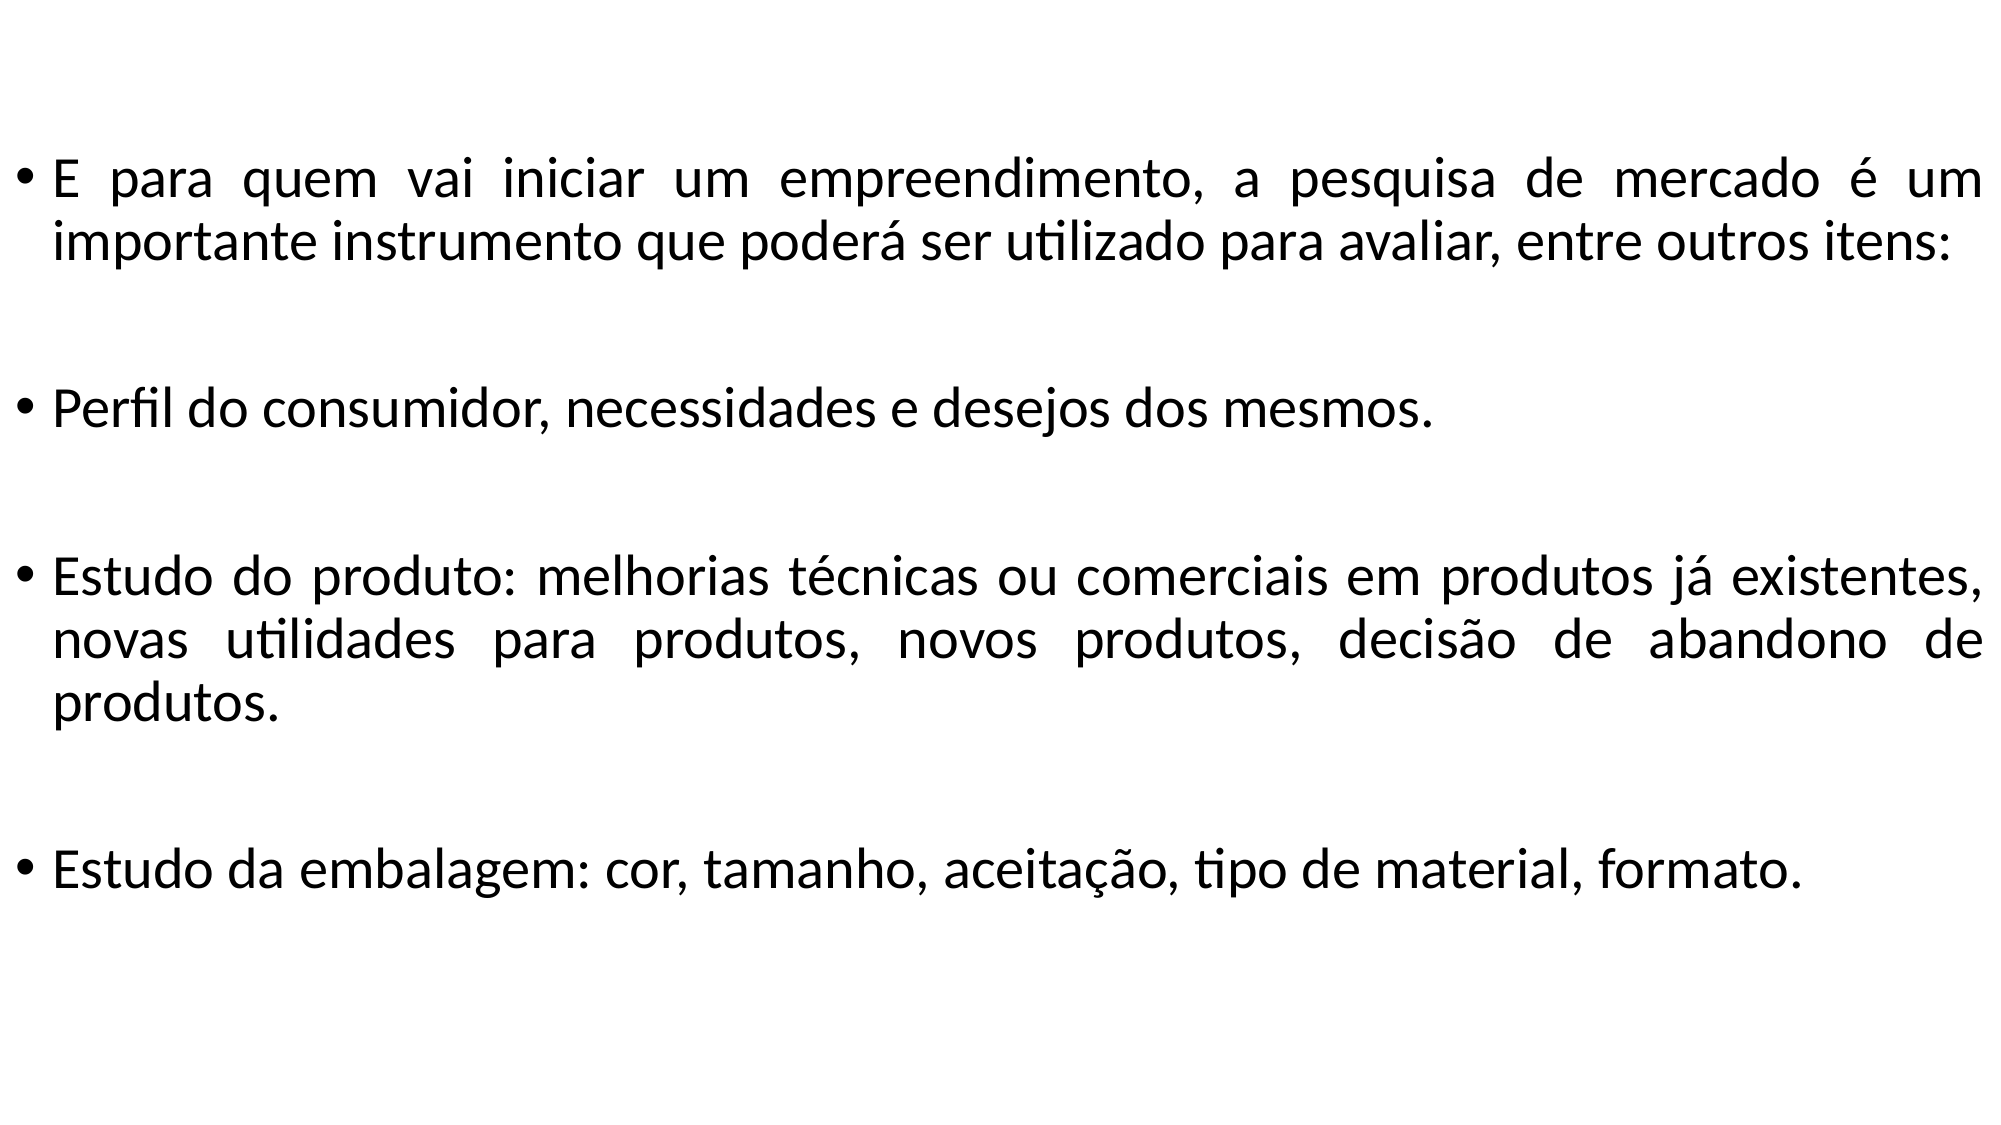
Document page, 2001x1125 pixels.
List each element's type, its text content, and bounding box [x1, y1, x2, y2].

list E para quem vai iniciar um empreendimento, a pesquisa de mercado é um importante instrumento que poderá ser utilizado para avaliar, entre outros itens: Perfil do consumidor, necessidades e desejos dos mesmos. Estudo do produto: melhorias técnicas ou comerciais em produtos já existentes, novas utilidades para produtos, novos produtos, decisão de abandono de produtos. Estudo da embalagem: cor, tamanho, aceitação, tipo de material, formato. [0, 139, 2000, 1014]
